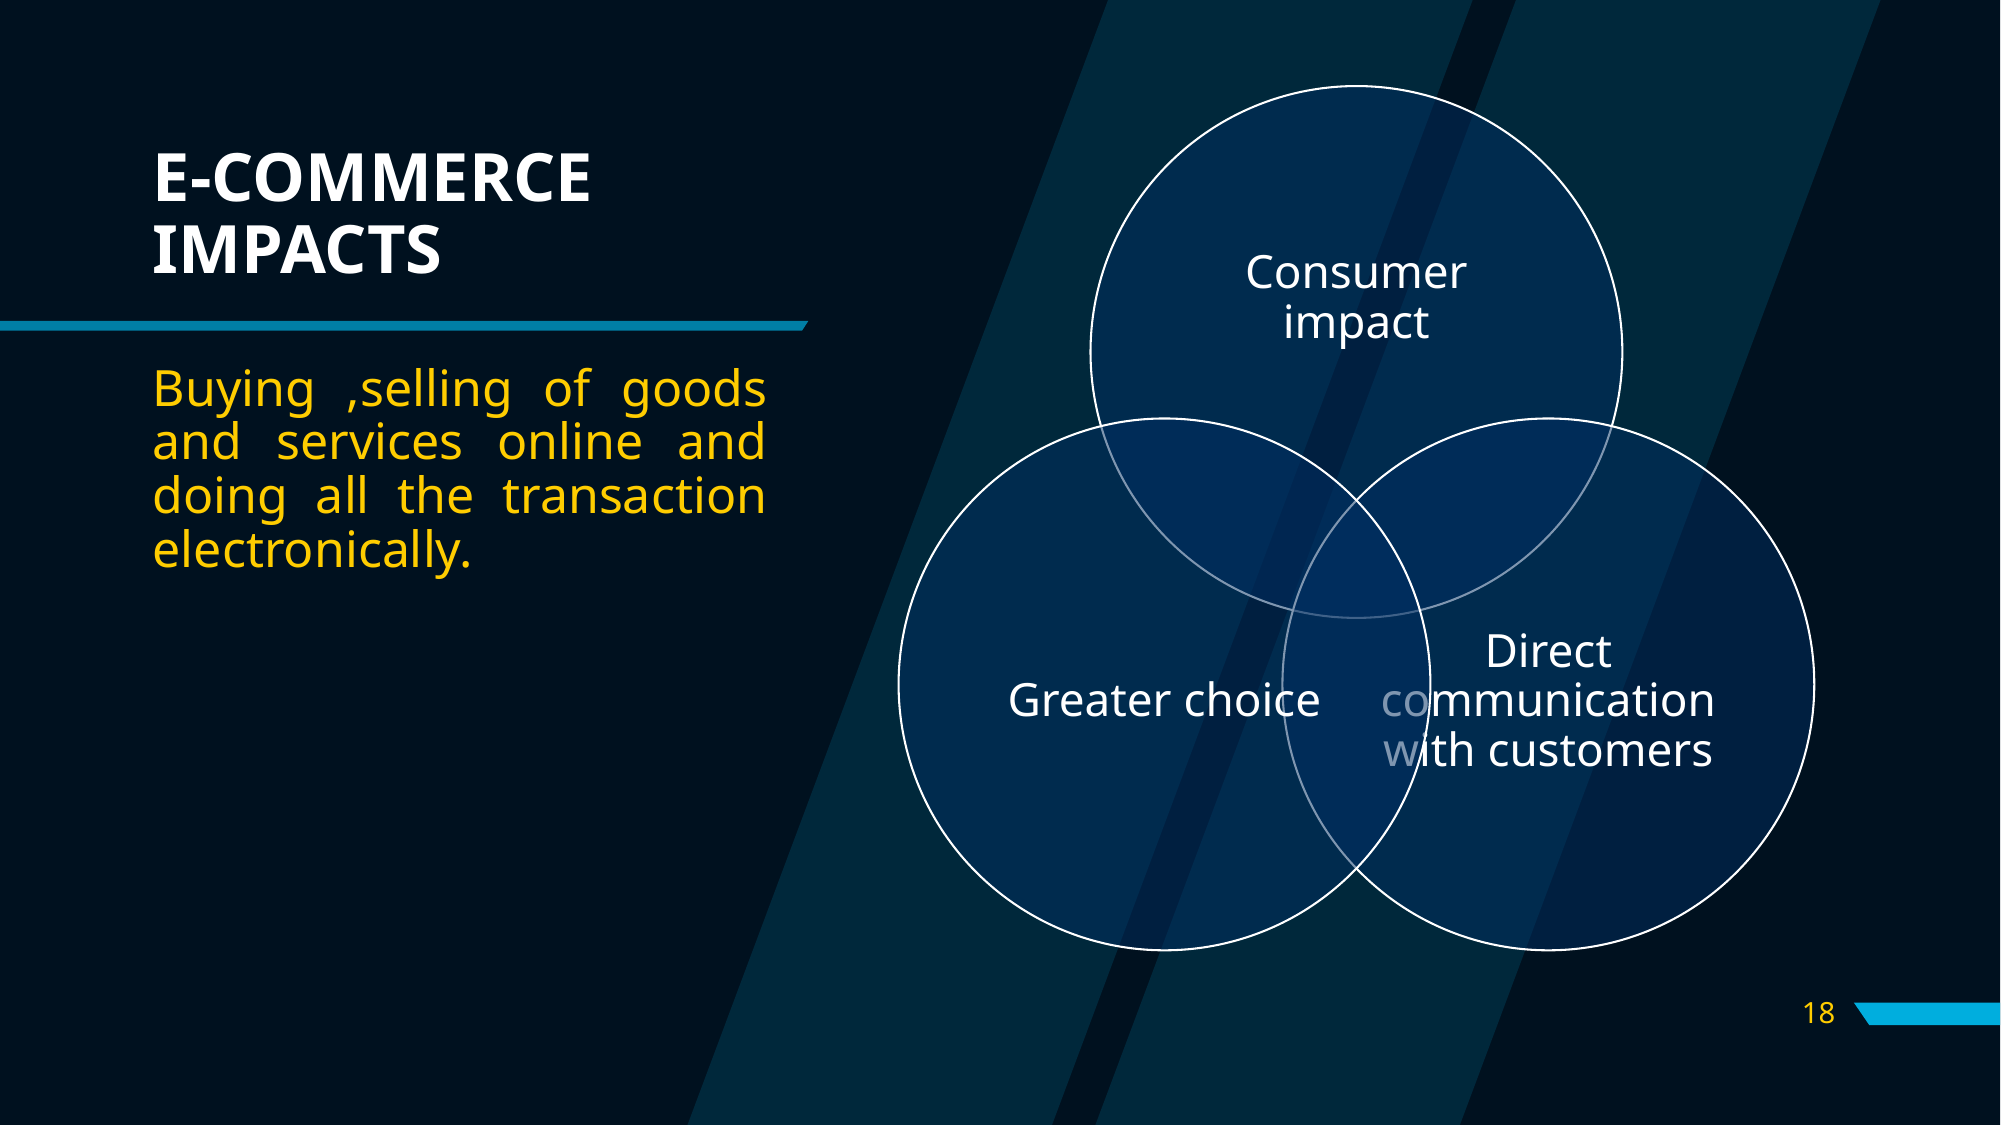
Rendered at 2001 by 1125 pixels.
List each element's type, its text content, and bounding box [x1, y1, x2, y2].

title E-COMMERCE IMPACTS [137, 75, 783, 296]
slide_number 18 [1760, 984, 1851, 1045]
list Buying ,selling of goods and services online and doing all the transaction electronically. [137, 355, 783, 963]
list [850, 74, 1863, 962]
